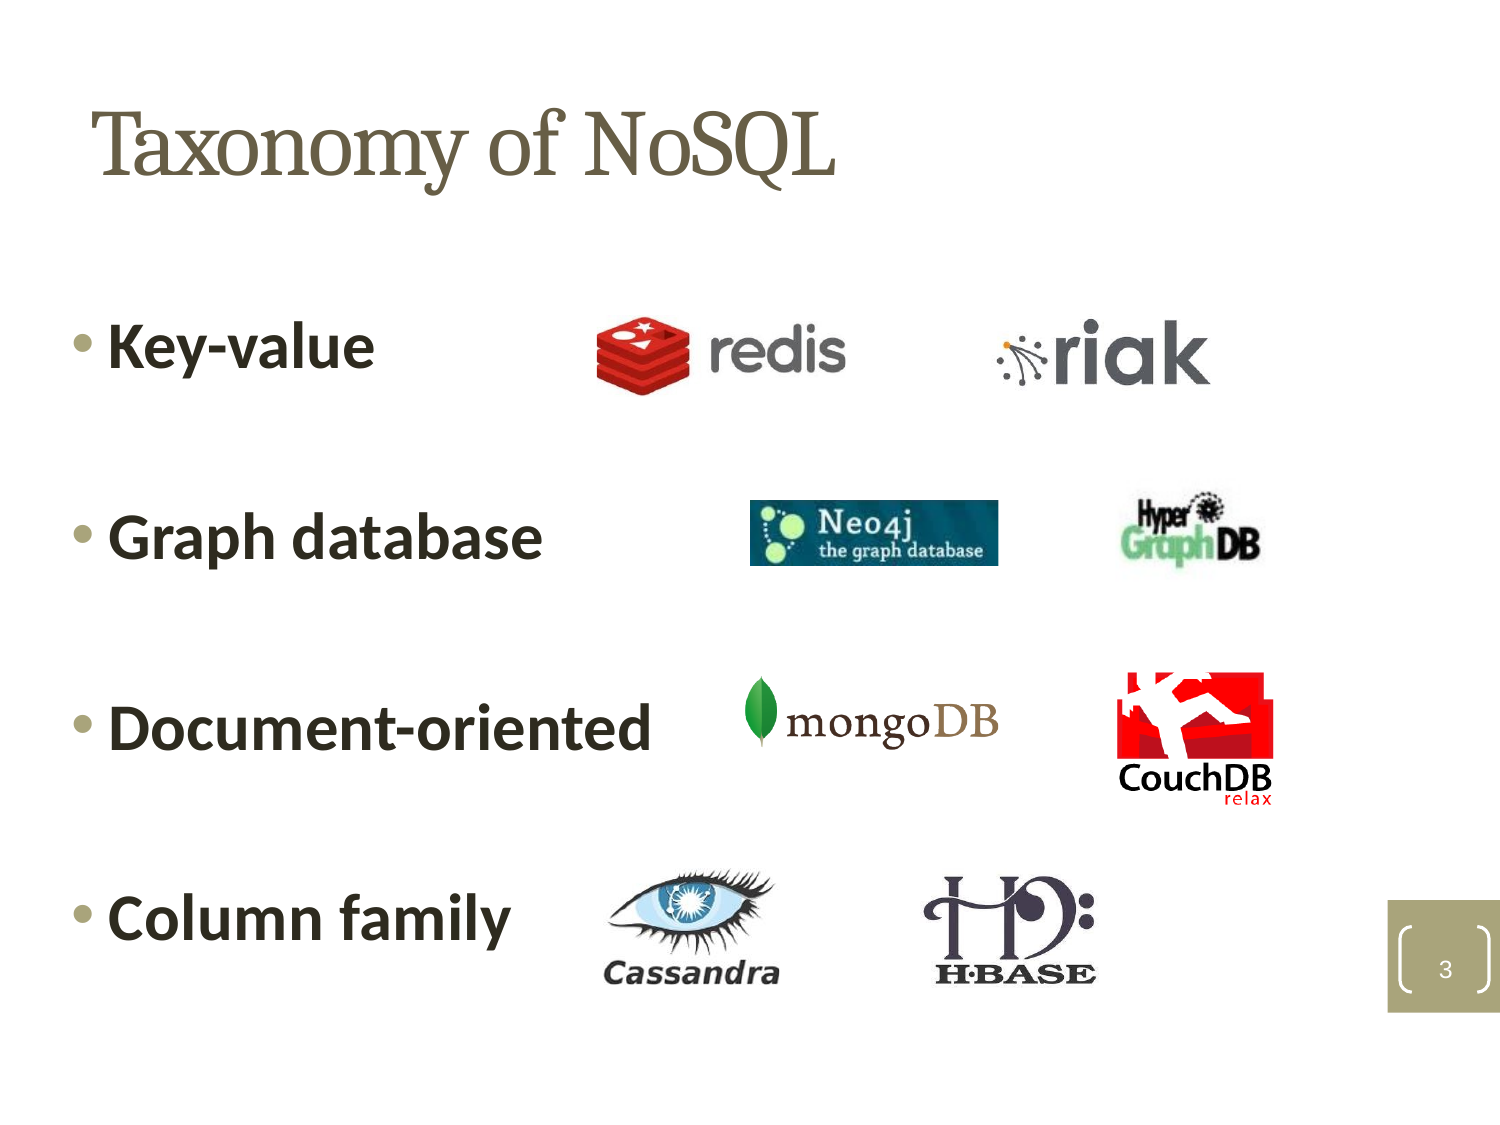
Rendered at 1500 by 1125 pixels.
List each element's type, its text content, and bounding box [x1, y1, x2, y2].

text_box Key-value Graph database Document-oriented Column family [69, 299, 661, 954]
text_box [750, 500, 999, 566]
text_box [1115, 667, 1274, 810]
text_box [1115, 454, 1272, 611]
text_box 3 [1432, 953, 1460, 984]
title Taxonomy of NoSQL [87, 77, 882, 269]
text_box [603, 868, 780, 985]
text_box [596, 315, 846, 397]
text_box [735, 667, 1007, 758]
text_box [985, 307, 1222, 397]
text_box [1400, 926, 1412, 993]
text_box [1477, 926, 1490, 993]
text_box [920, 868, 1104, 994]
